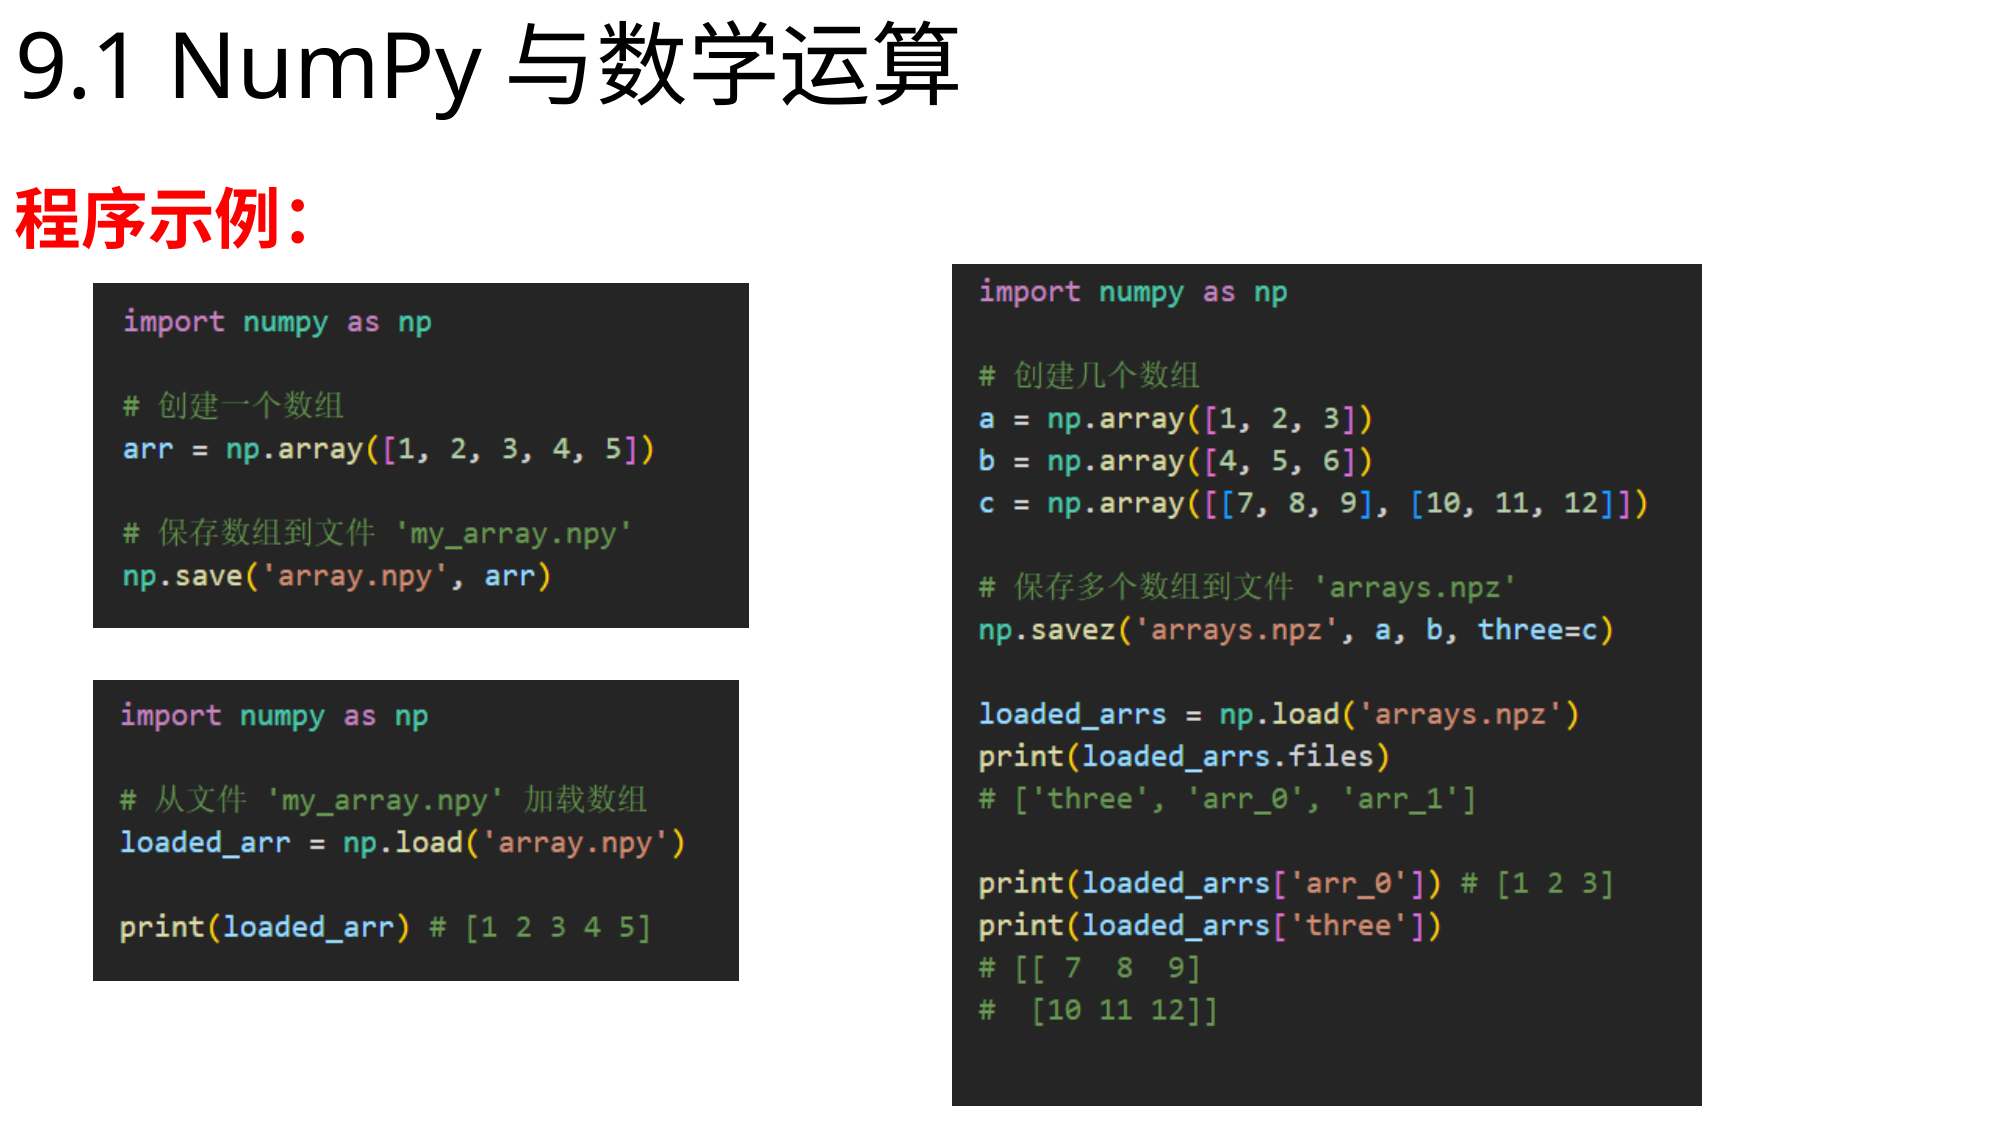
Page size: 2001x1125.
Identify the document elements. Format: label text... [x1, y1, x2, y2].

text_box 程序示例： [0, 169, 2000, 264]
picture [93, 283, 749, 628]
picture [93, 680, 739, 981]
picture [952, 264, 1702, 1106]
title 9.1 NumPy与数学运算 [0, 0, 2000, 138]
